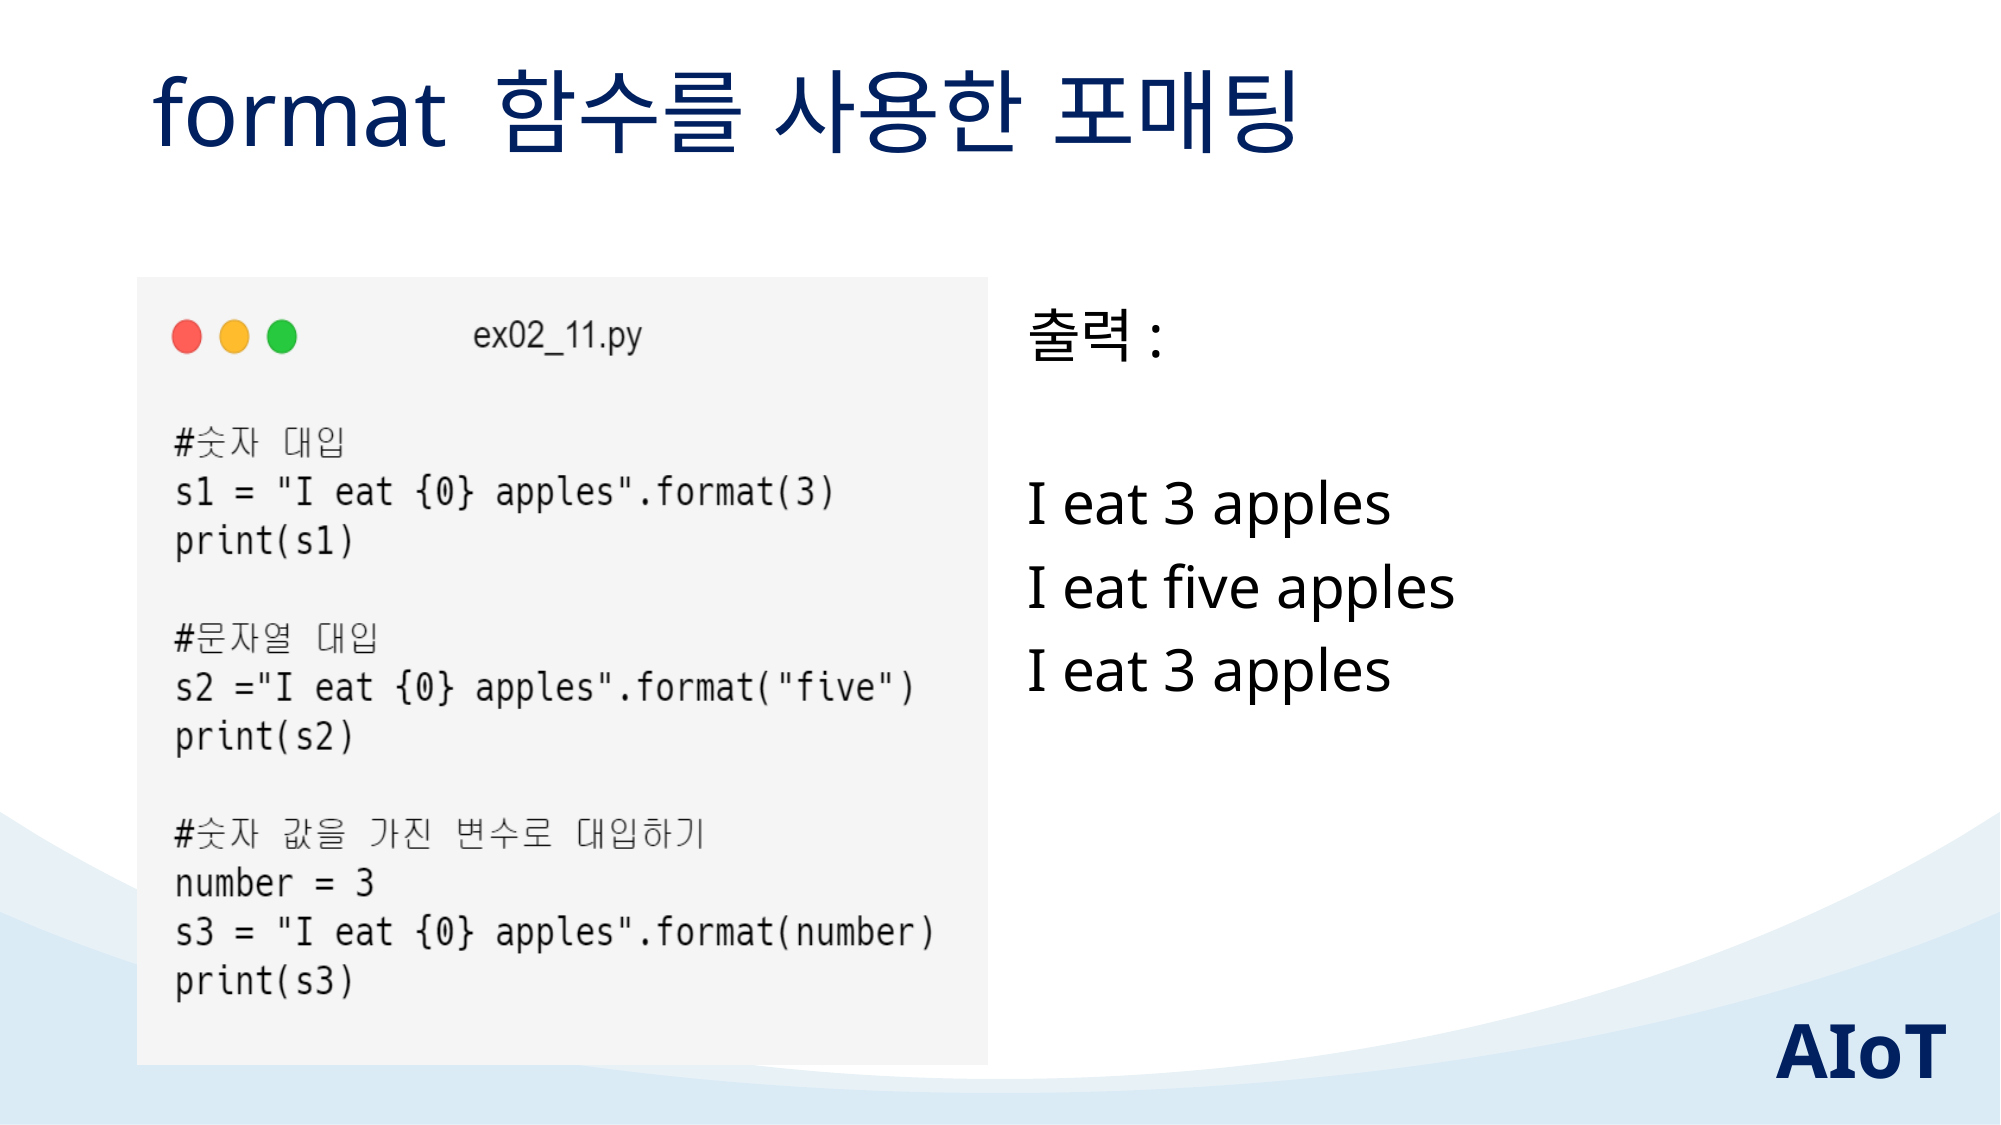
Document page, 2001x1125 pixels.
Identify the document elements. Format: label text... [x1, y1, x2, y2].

list 출력: I eat 3 apples I eat five apples I eat 3 apples [1012, 299, 1863, 1014]
title format 함수를 사용한 포매팅 [137, 59, 1863, 278]
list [137, 277, 988, 1066]
